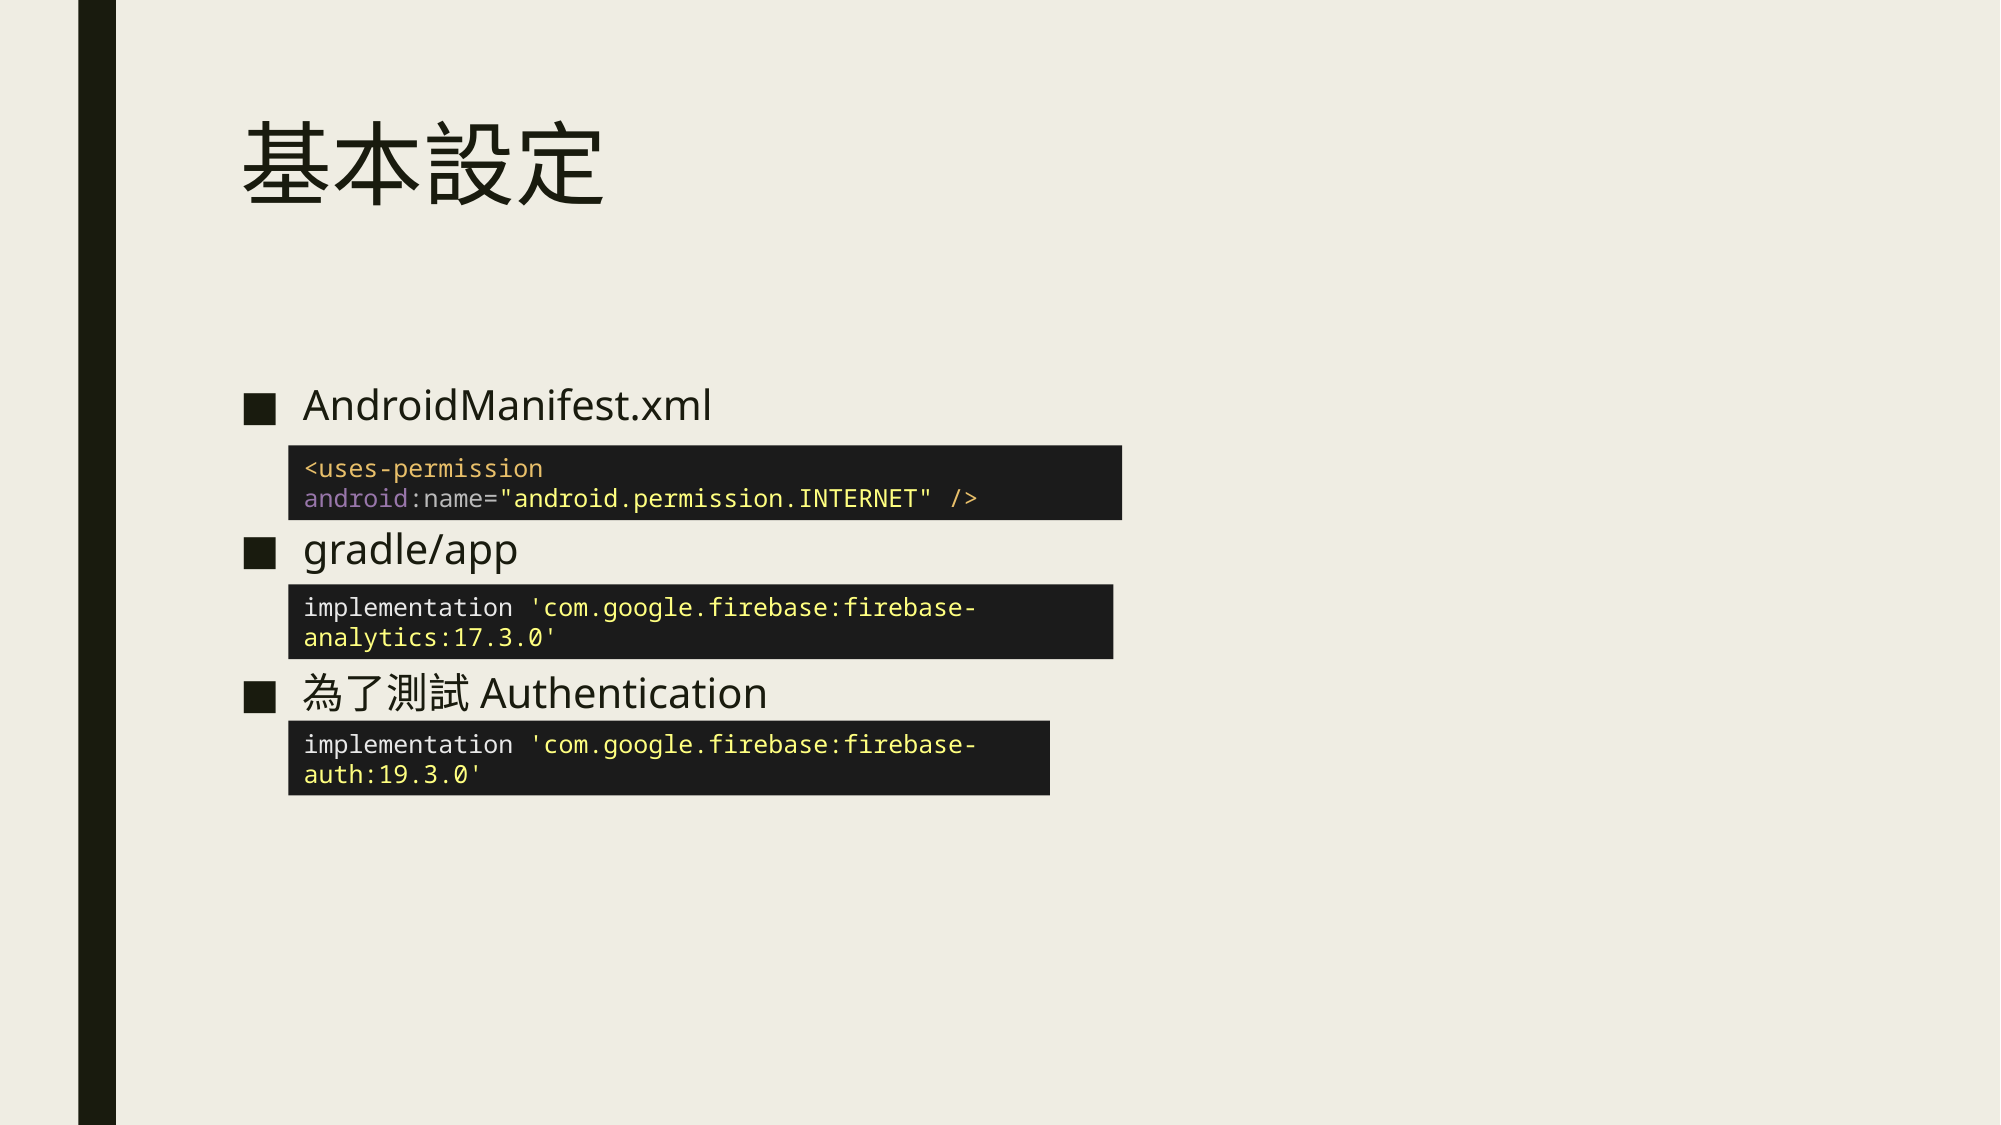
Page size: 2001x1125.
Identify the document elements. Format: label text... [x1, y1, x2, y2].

list AndroidManifest.xml gradle/app 為了測試Authentication [225, 375, 1800, 963]
title 基本設定 [225, 112, 1800, 357]
text_box implementation 'com.google.firebase:firebase-analytics:17.3.0' [288, 584, 1114, 660]
text_box <uses-permission android:name="android.permission.INTERNET" /> [288, 445, 1123, 521]
text_box implementation 'com.google.firebase:firebase-auth:19.3.0' [288, 720, 1050, 796]
